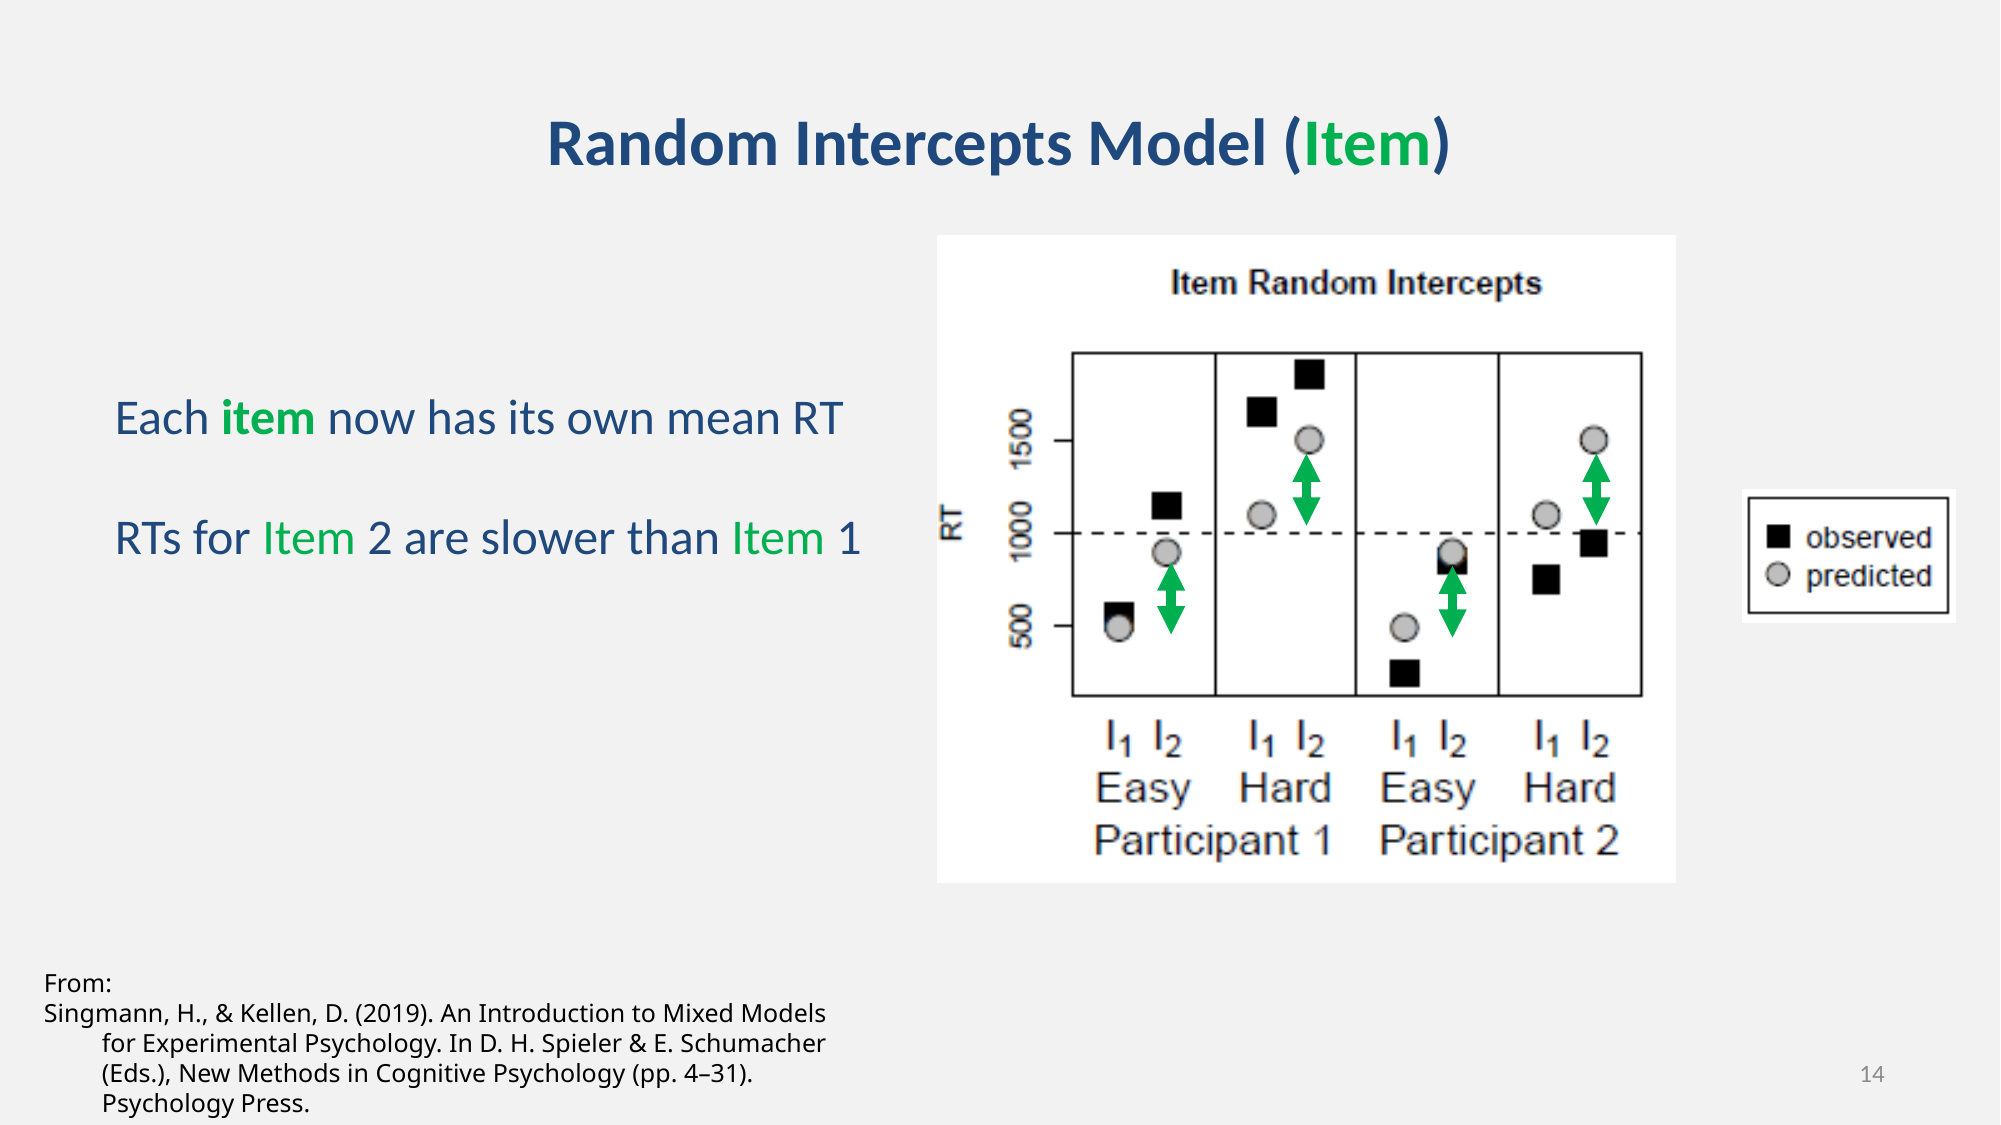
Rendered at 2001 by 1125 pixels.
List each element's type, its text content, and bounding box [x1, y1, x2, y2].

title Random Intercepts Model (Item) [99, 45, 1900, 233]
picture [1742, 489, 1956, 623]
slide_number 14 [1433, 1042, 1900, 1103]
text_box Each item now has its own mean RT RTs for Item 2 are slower than Item 1 [99, 377, 880, 622]
picture [937, 235, 1676, 884]
text_box From: Singmann, H., & Kellen, D. (2019). An Introduction to Mixed Models for Experimental Psychology. In D. H. Spieler & E. Schumacher (Eds.), New Methods in Cognitive Psychology (pp. 4–31). Psychology Press. [29, 959, 855, 1125]
